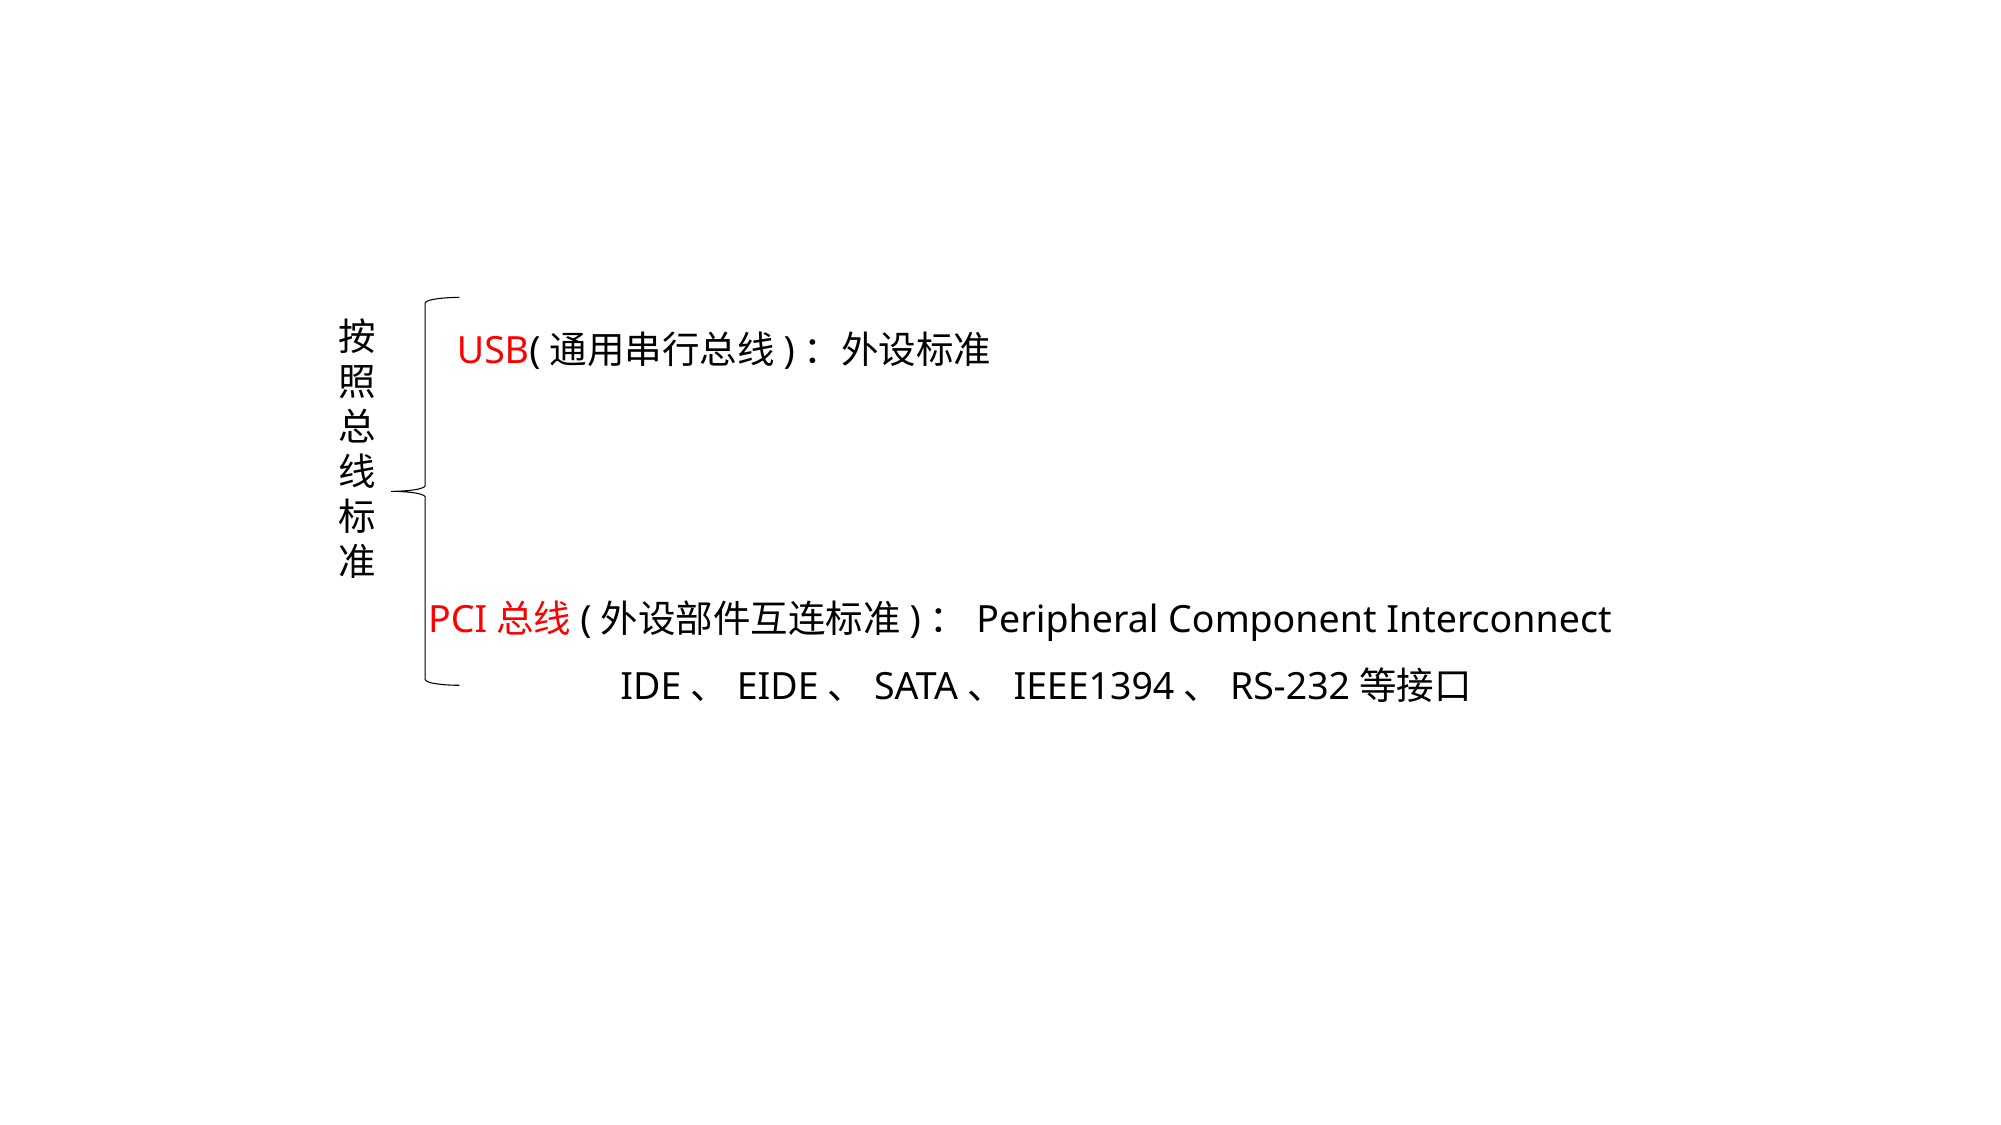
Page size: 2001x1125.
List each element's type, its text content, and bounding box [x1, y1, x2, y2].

text_box 按 照 总 线 标 准 [323, 305, 391, 590]
text_box PCI总线(外设部件互连标准)：Peripheral Component Interconnect [413, 588, 1627, 648]
text_box [424, 648, 460, 686]
text_box IDE、EIDE、SATA、IEEE1394、RS-232等接口 [605, 655, 1487, 715]
text_box [391, 296, 460, 588]
text_box USB(通用串行总线)：外设标准 [442, 319, 1007, 379]
